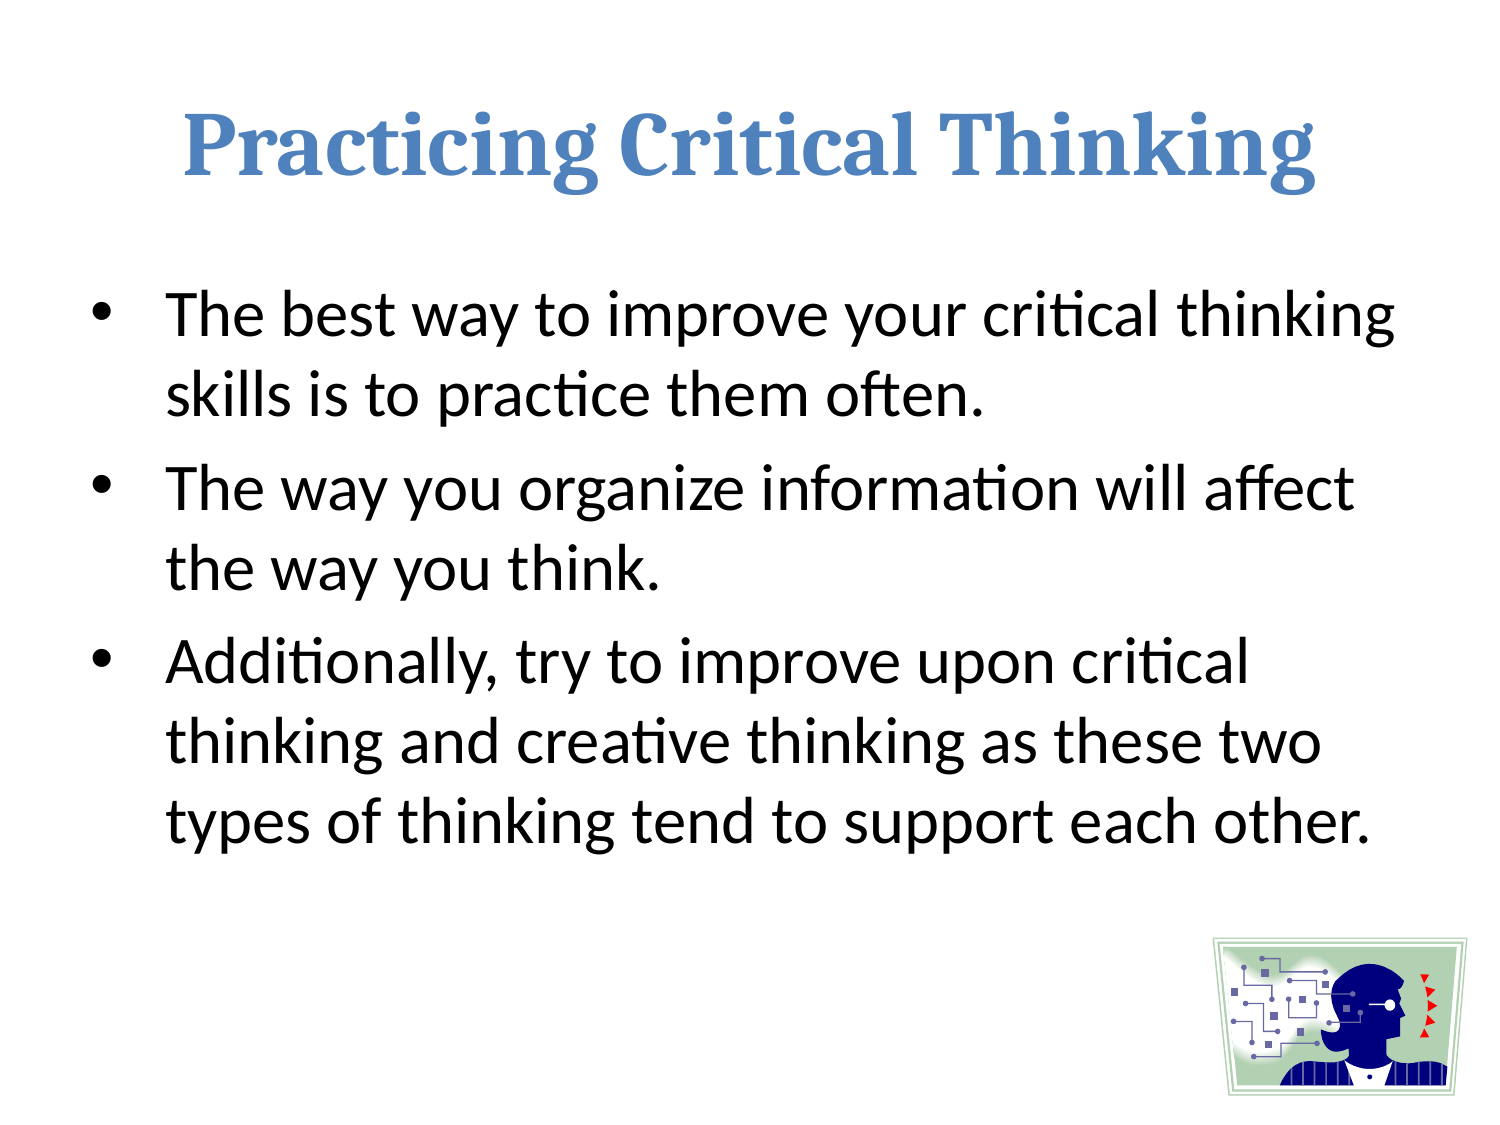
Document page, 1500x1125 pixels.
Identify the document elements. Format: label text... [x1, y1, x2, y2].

title Practicing Critical Thinking [75, 45, 1425, 233]
list The best way to improve your critical thinking skills is to practice them often. The way you organize information will affect the way you think. Additionally, try to improve upon critical thinking and creative thinking as these two types of thinking tend to support each other. [75, 262, 1425, 1005]
picture [1211, 936, 1468, 1097]
